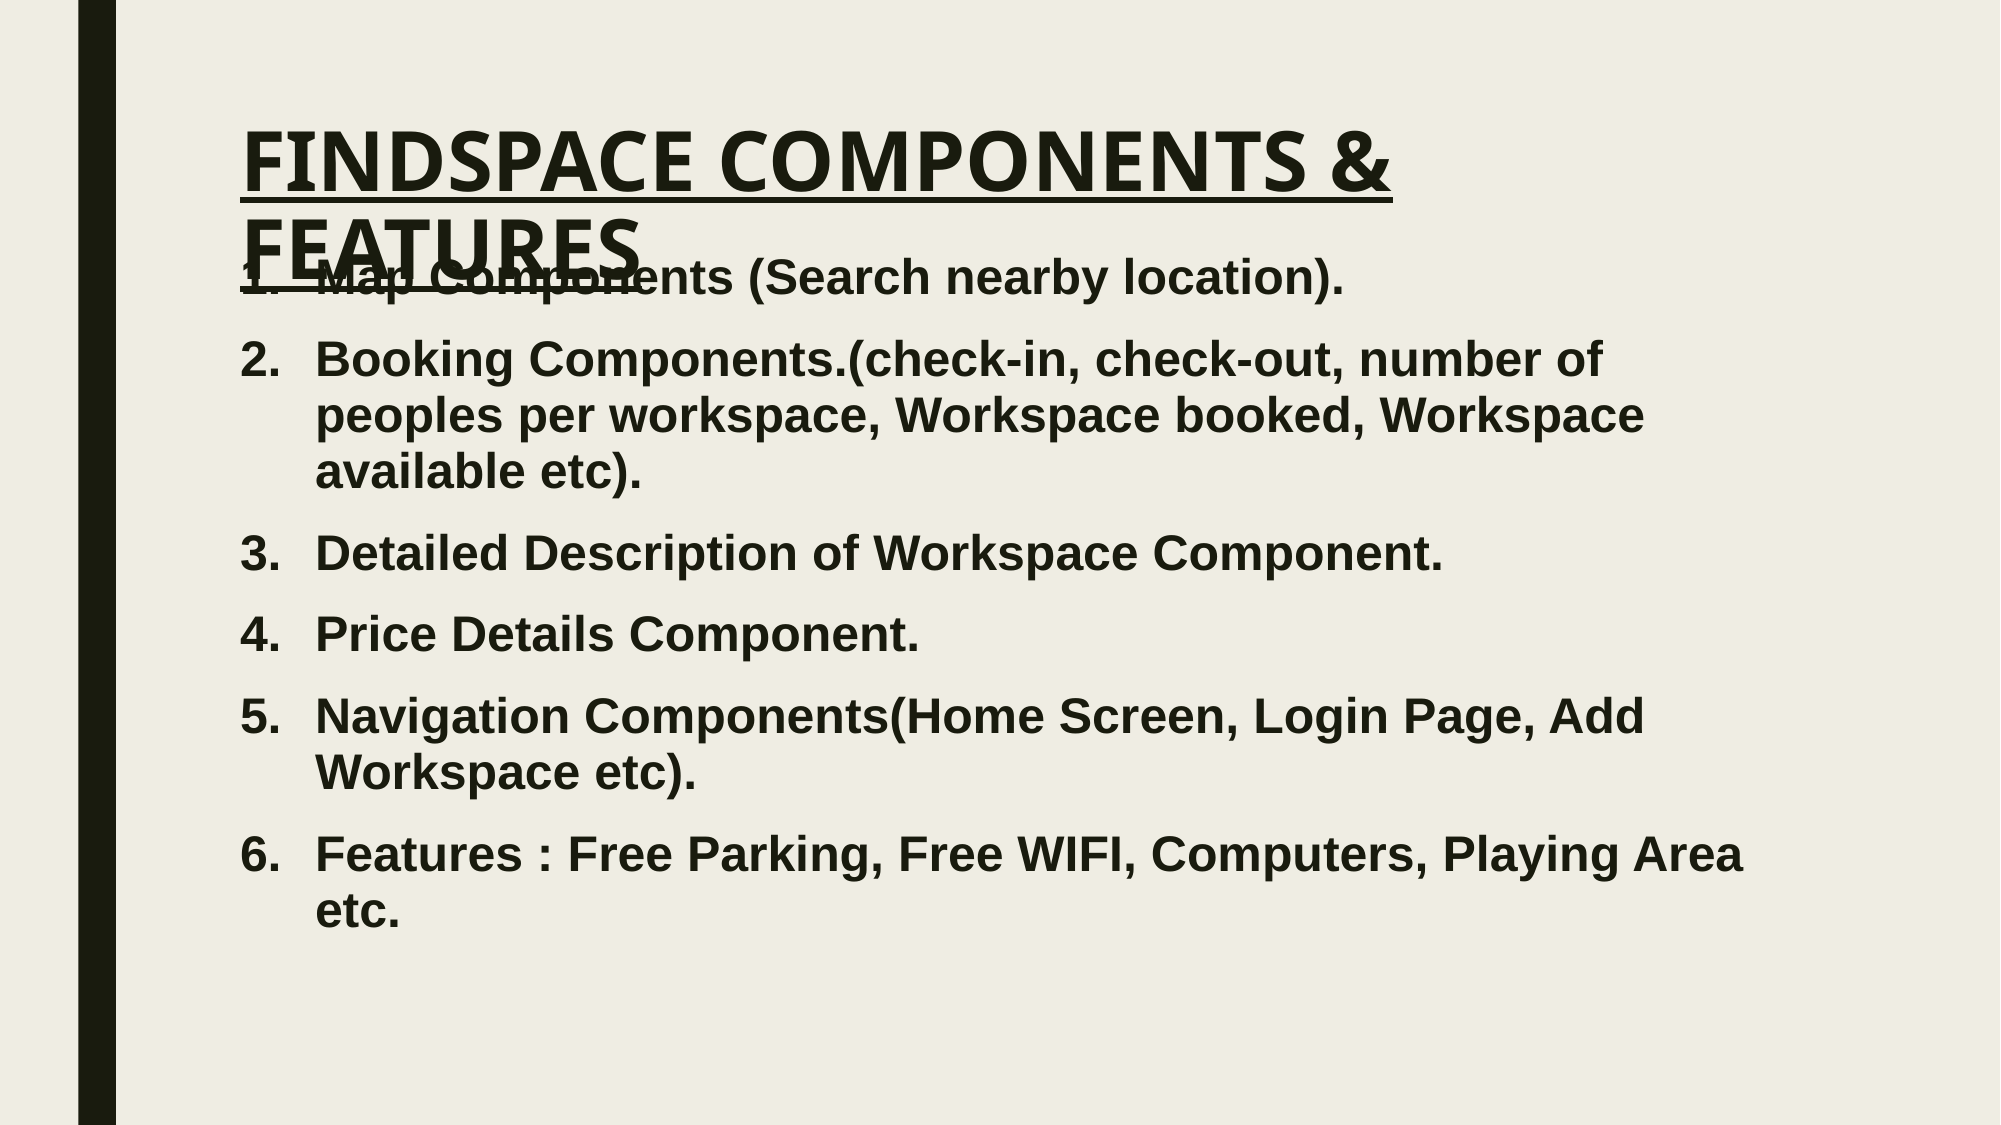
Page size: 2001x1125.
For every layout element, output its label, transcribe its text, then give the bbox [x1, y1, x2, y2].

list Map Components (Search nearby location). Booking Components.(check-in, check-out, number of peoples per workspace, Workspace booked, Workspace available etc). Detailed Description of Workspace Component. Price Details Component. Navigation Components(Home Screen, Login Page, Add Workspace etc). Features : Free Parking, Free WIFI, Computers, Playing Area etc. [225, 242, 1775, 1040]
title FINDSPACE COMPONENTS & FEATURES [225, 112, 1800, 357]
